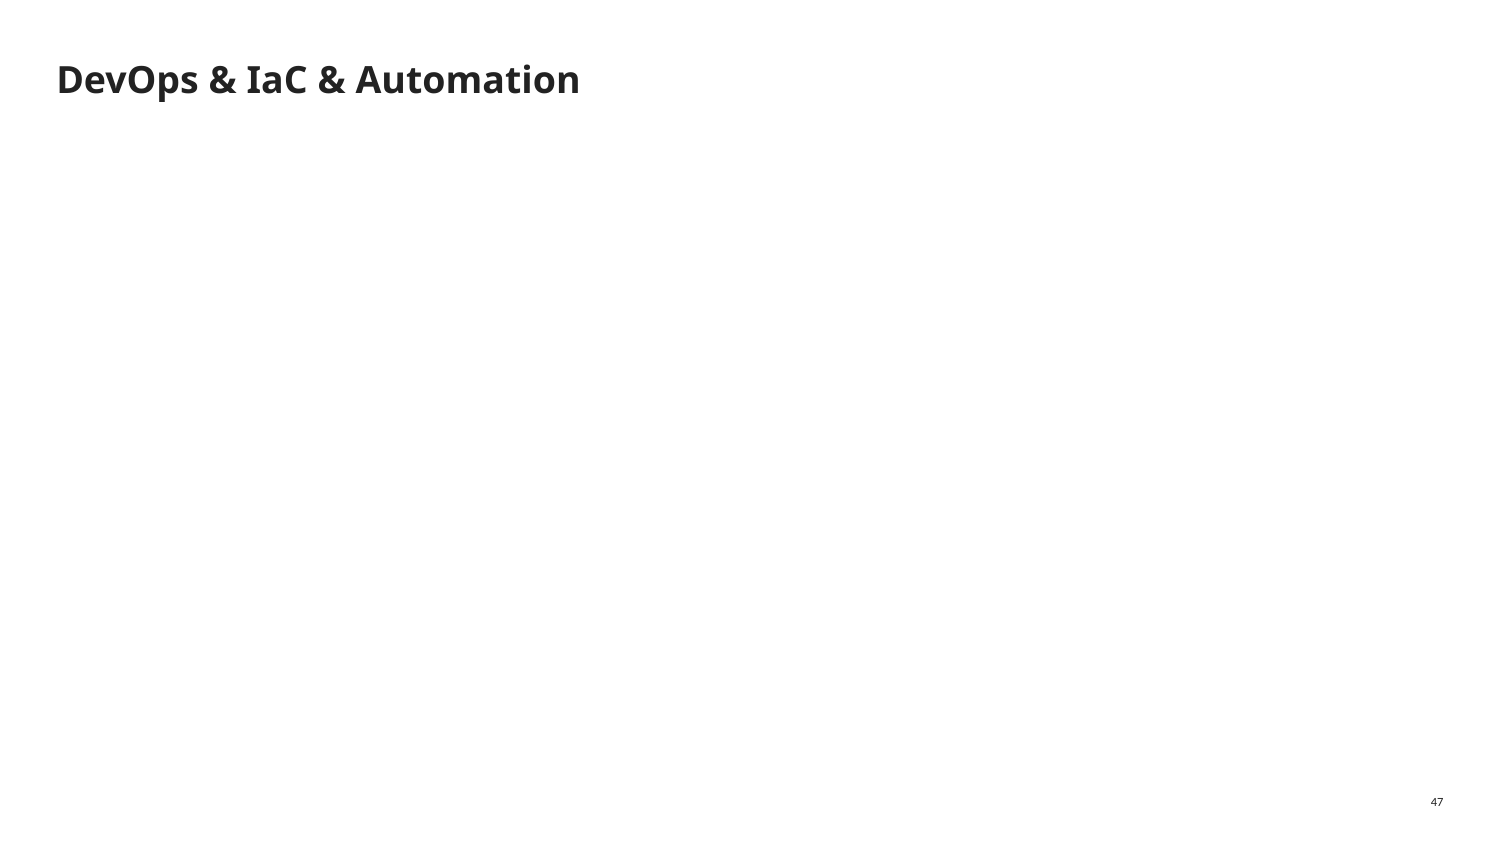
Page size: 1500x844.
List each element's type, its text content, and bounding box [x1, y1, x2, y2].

title DevOps & IaC & Automation [56, 56, 1444, 113]
